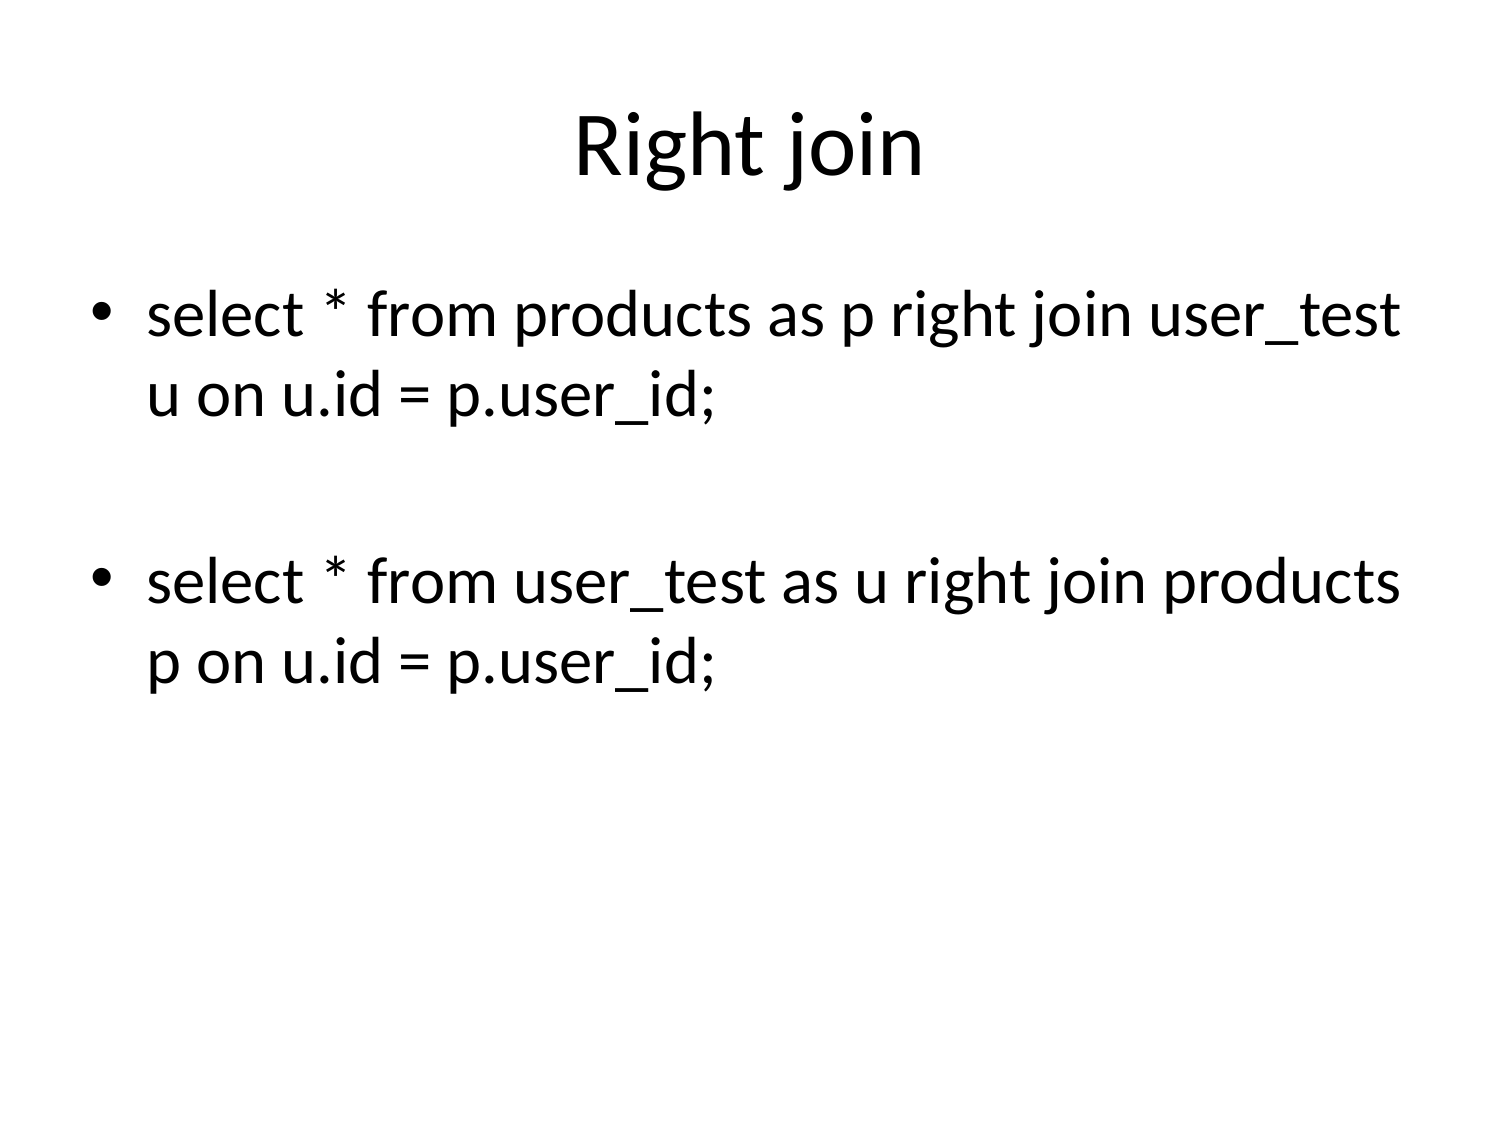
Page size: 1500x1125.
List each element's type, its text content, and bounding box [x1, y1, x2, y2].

title Right join [75, 45, 1425, 233]
list select * from products as p right join user_test u on u.id = p.user_id; select * from user_test as u right join products p on u.id = p.user_id; [75, 262, 1425, 1005]
